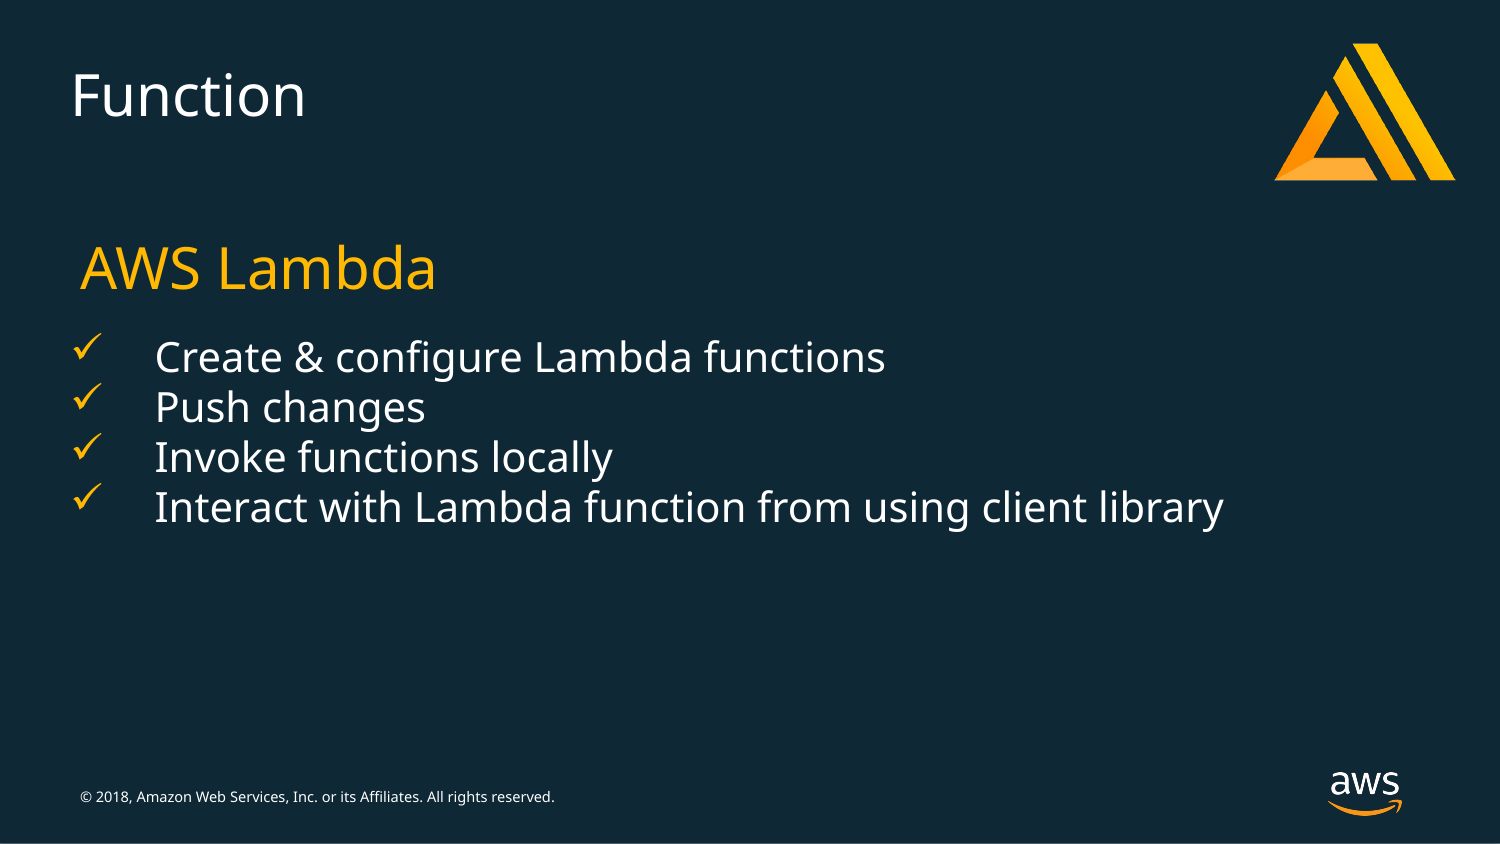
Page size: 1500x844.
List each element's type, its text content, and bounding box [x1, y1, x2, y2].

title Function [55, 51, 1249, 141]
text_box Create & configure Lambda functions Push changes Invoke functions locally Interact with Lambda function from using client library [55, 323, 1402, 844]
text_box AWS Lambda [65, 223, 1412, 374]
picture [1255, 0, 1479, 224]
